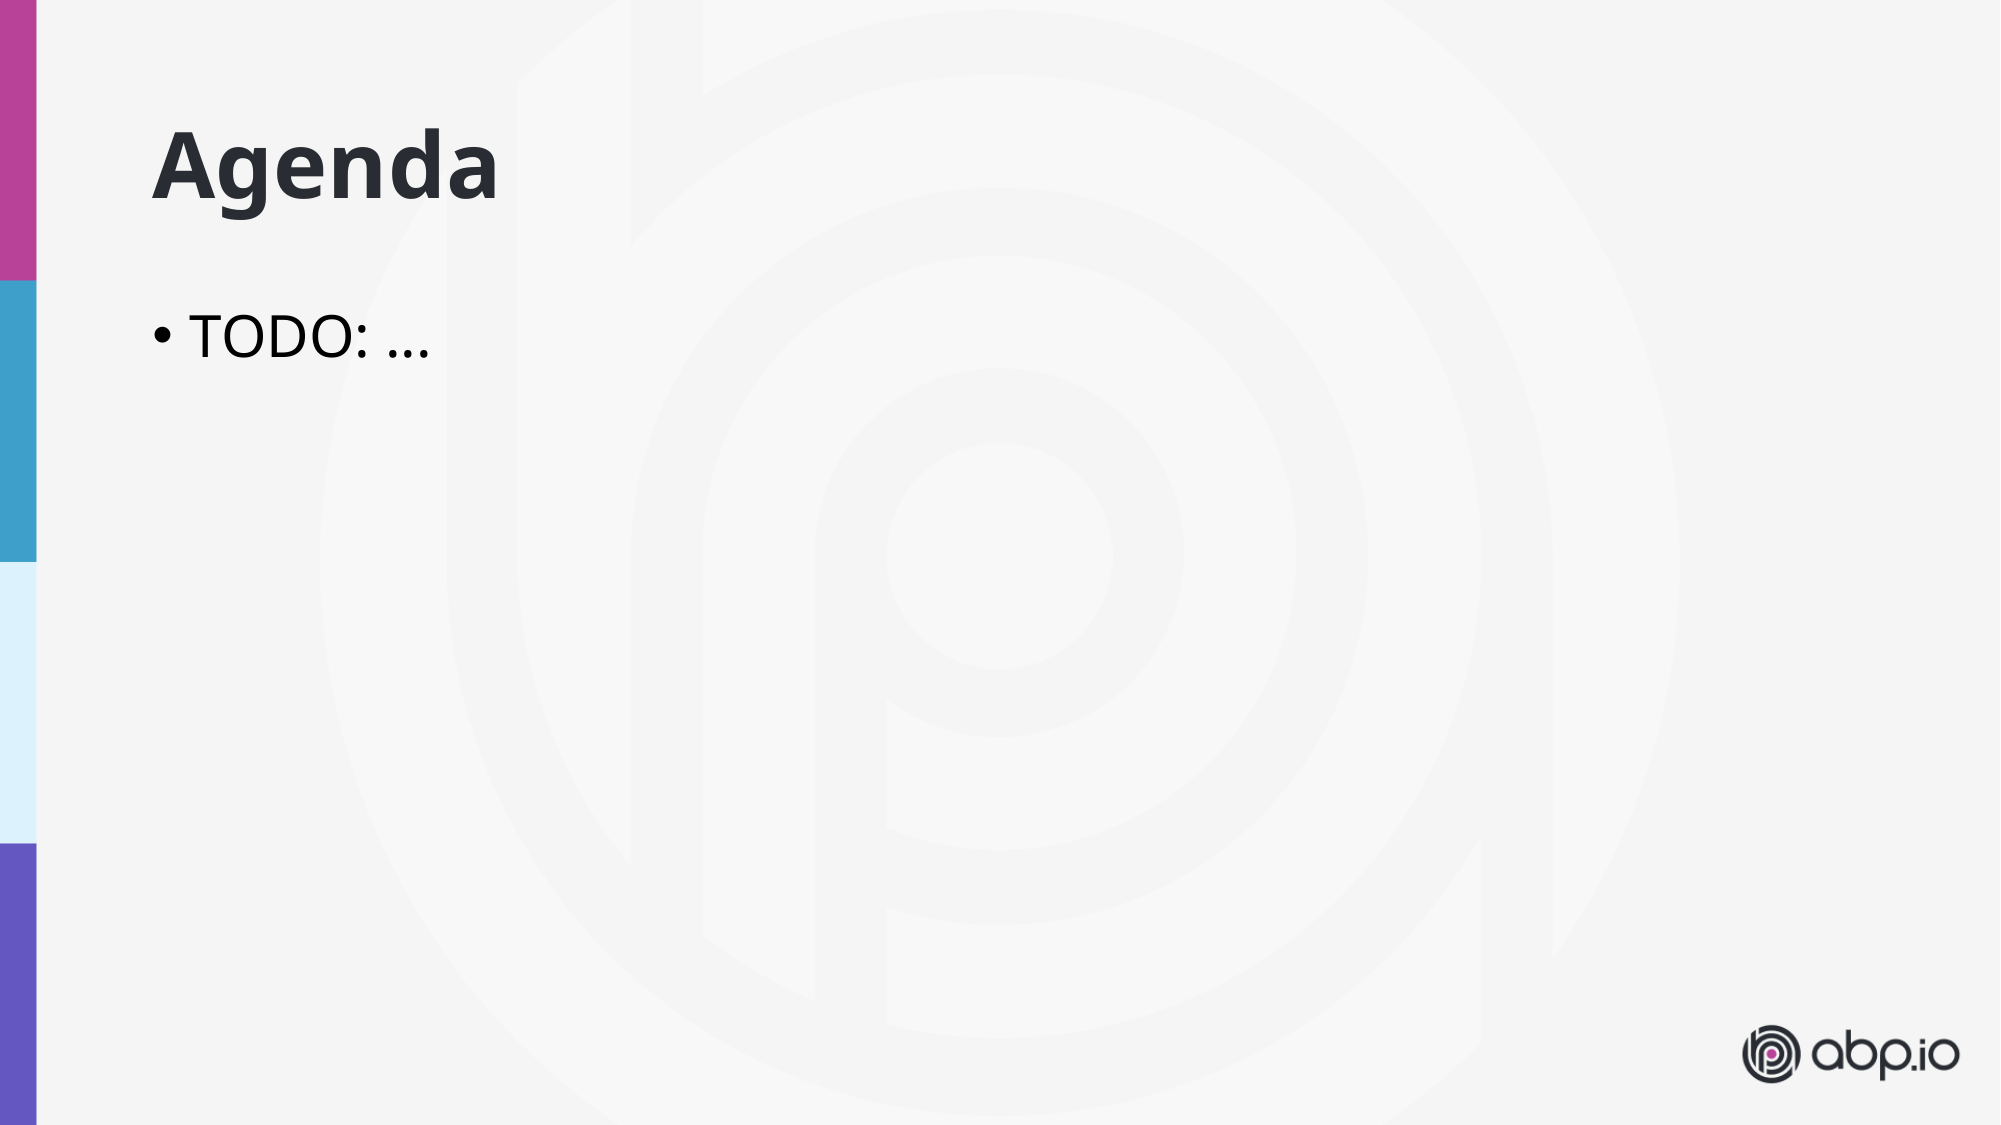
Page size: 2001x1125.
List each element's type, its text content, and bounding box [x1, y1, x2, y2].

title Agenda [137, 59, 1863, 278]
list TODO: ... [137, 299, 1863, 1014]
picture [0, 0, 2001, 1125]
